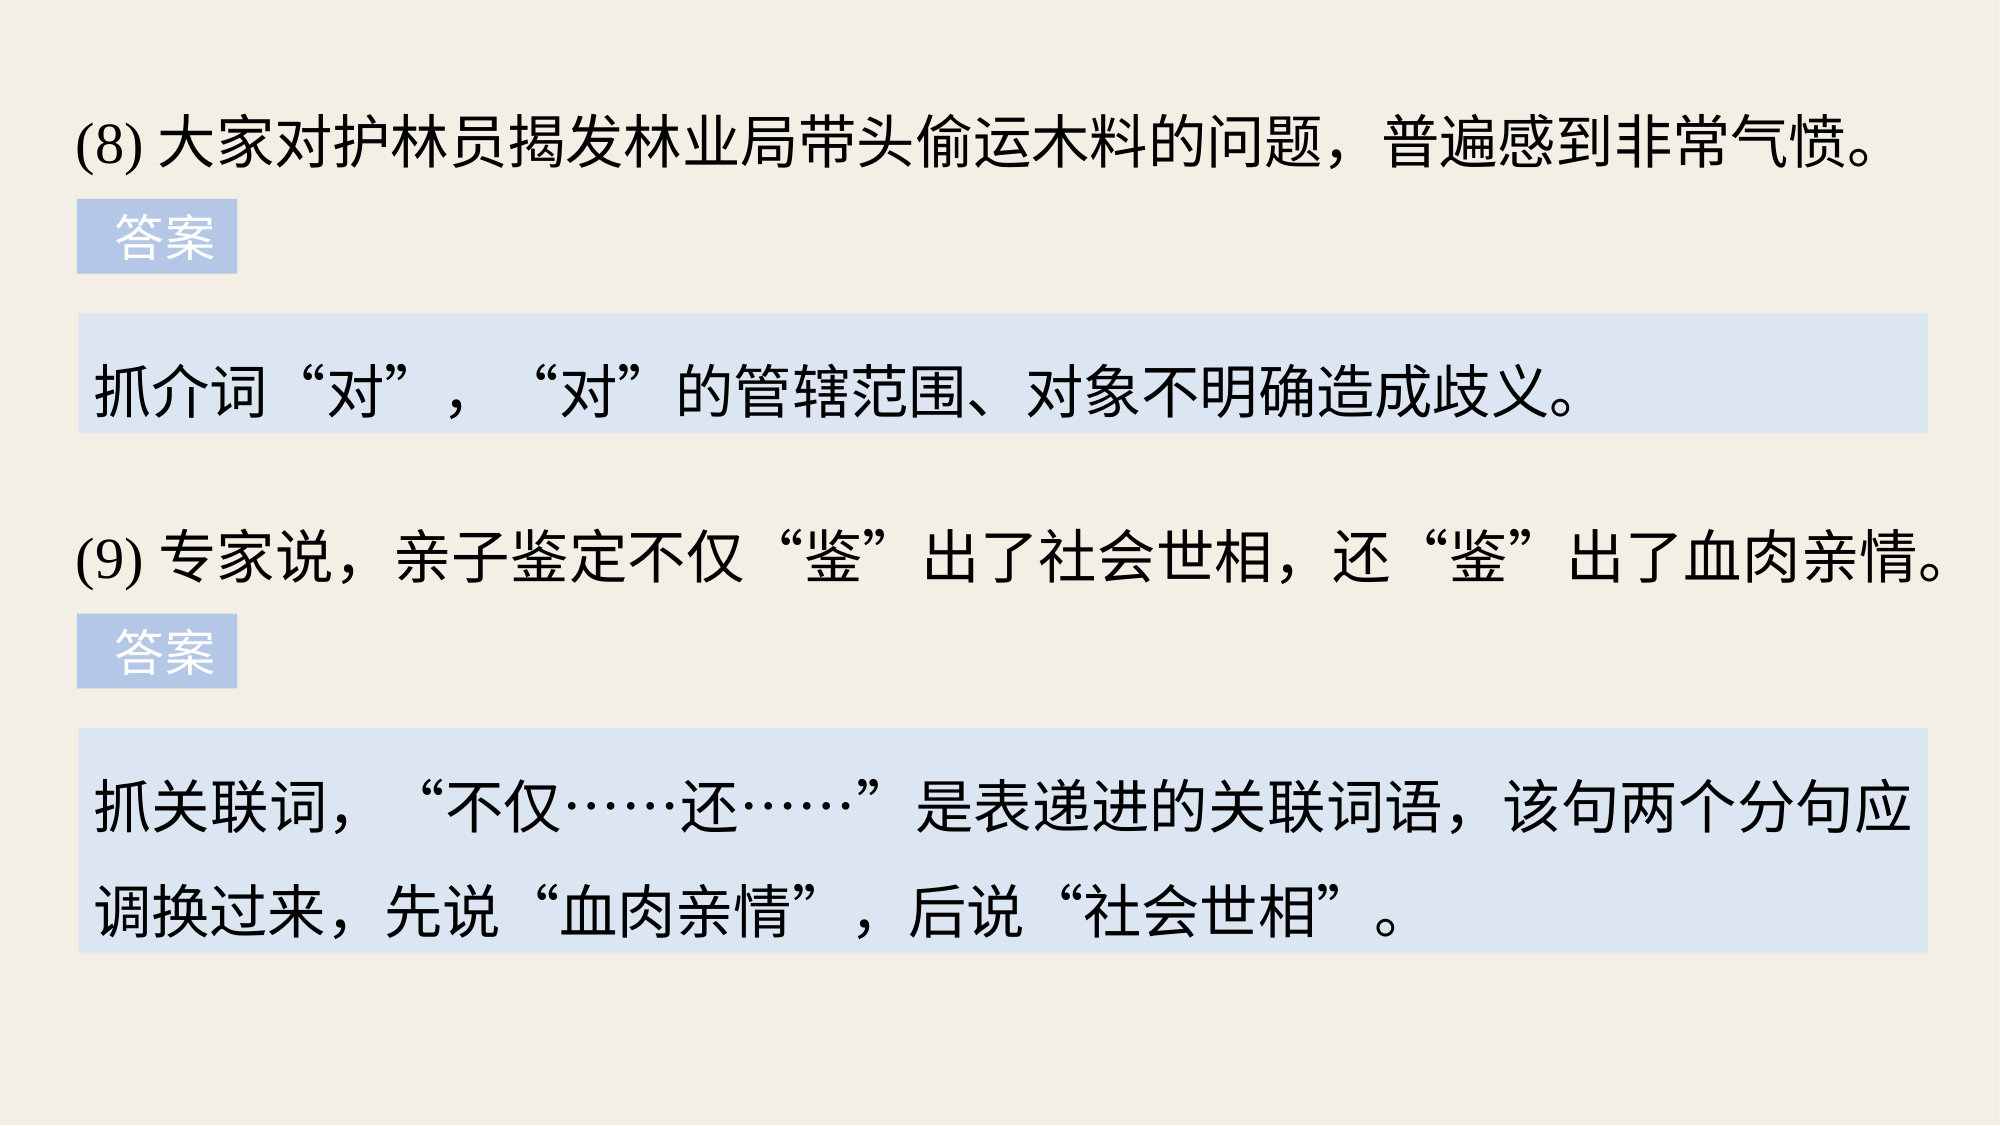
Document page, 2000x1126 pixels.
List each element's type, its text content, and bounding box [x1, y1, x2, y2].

text_box 抓介词“对”，“对”的管辖范围、对象不明确造成歧义。 [78, 313, 1928, 433]
text_box (9)专家说，亲子鉴定不仅“鉴”出了社会世相，还“鉴”出了血肉亲情。 [55, 474, 1939, 600]
text_box 抓关联词，“不仅……还……”是表递进的关联词语，该句两个分句应调换过来，先说“血肉亲情”，后说“社会世相”。 [78, 727, 1928, 953]
text_box (8)大家对护林员揭发林业局带头偷运木料的问题，普遍感到非常气愤。 [55, 60, 1939, 185]
text_box 答案 [76, 198, 238, 274]
text_box 答案 [76, 613, 238, 689]
